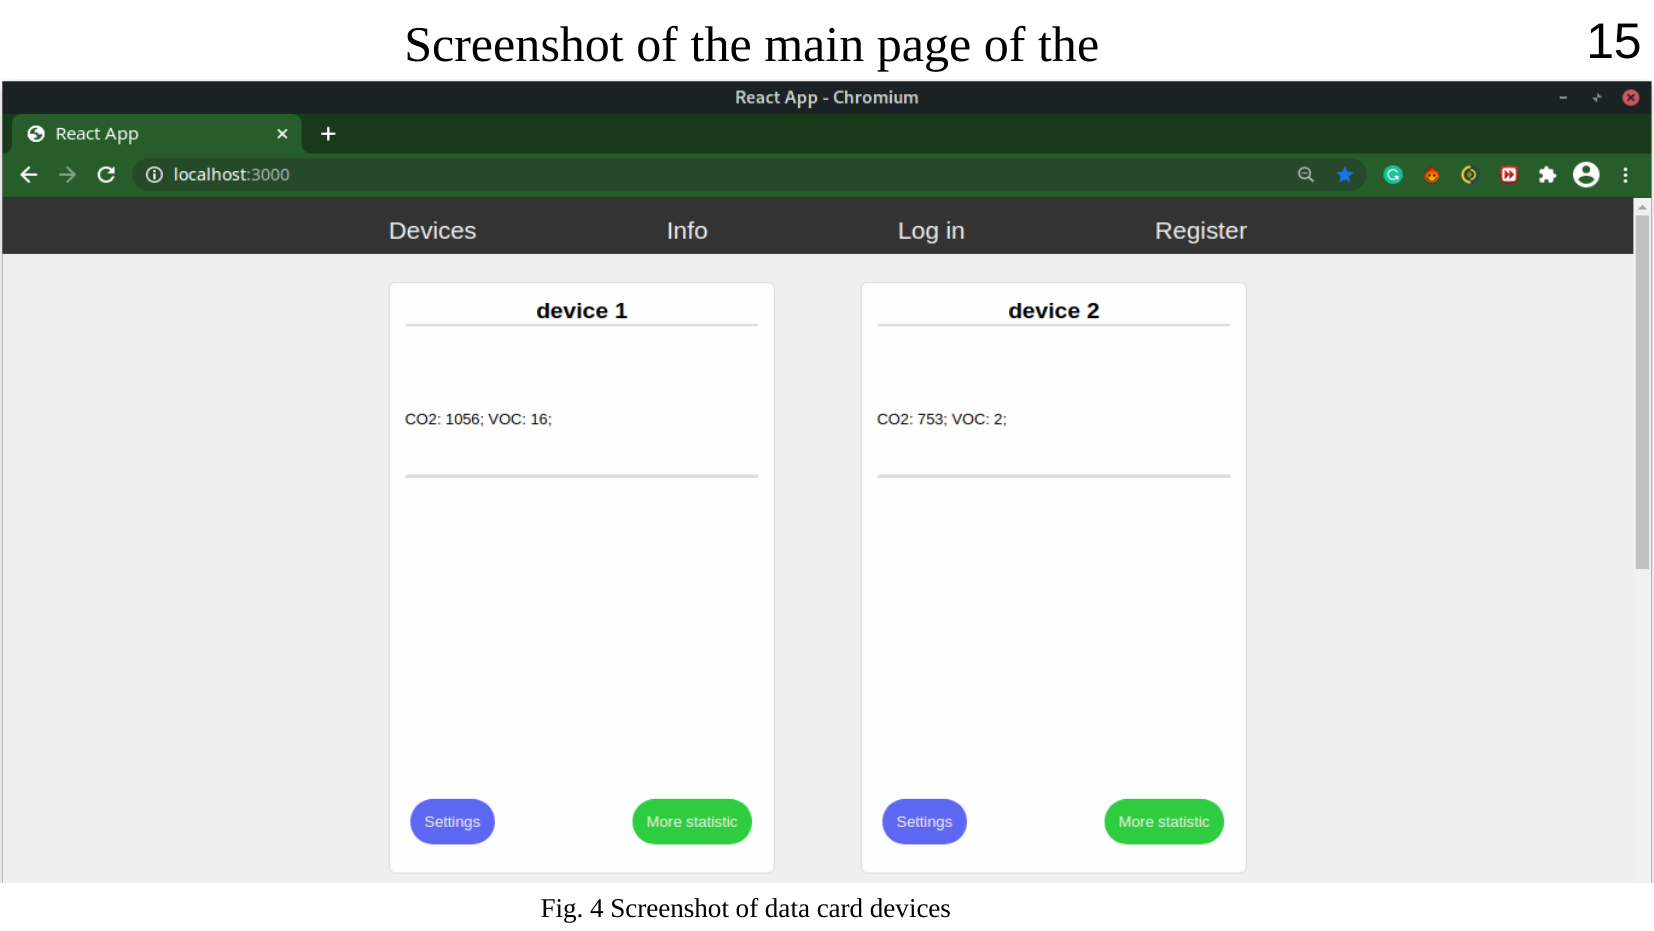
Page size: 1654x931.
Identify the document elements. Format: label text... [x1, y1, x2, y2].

text_box Fig. 4 Screenshot of data card devices [525, 895, 1128, 931]
text_box <number> [1571, 0, 1654, 76]
picture [0, 78, 1654, 884]
text_box Screenshot of the main page of the website: [389, 4, 1252, 75]
